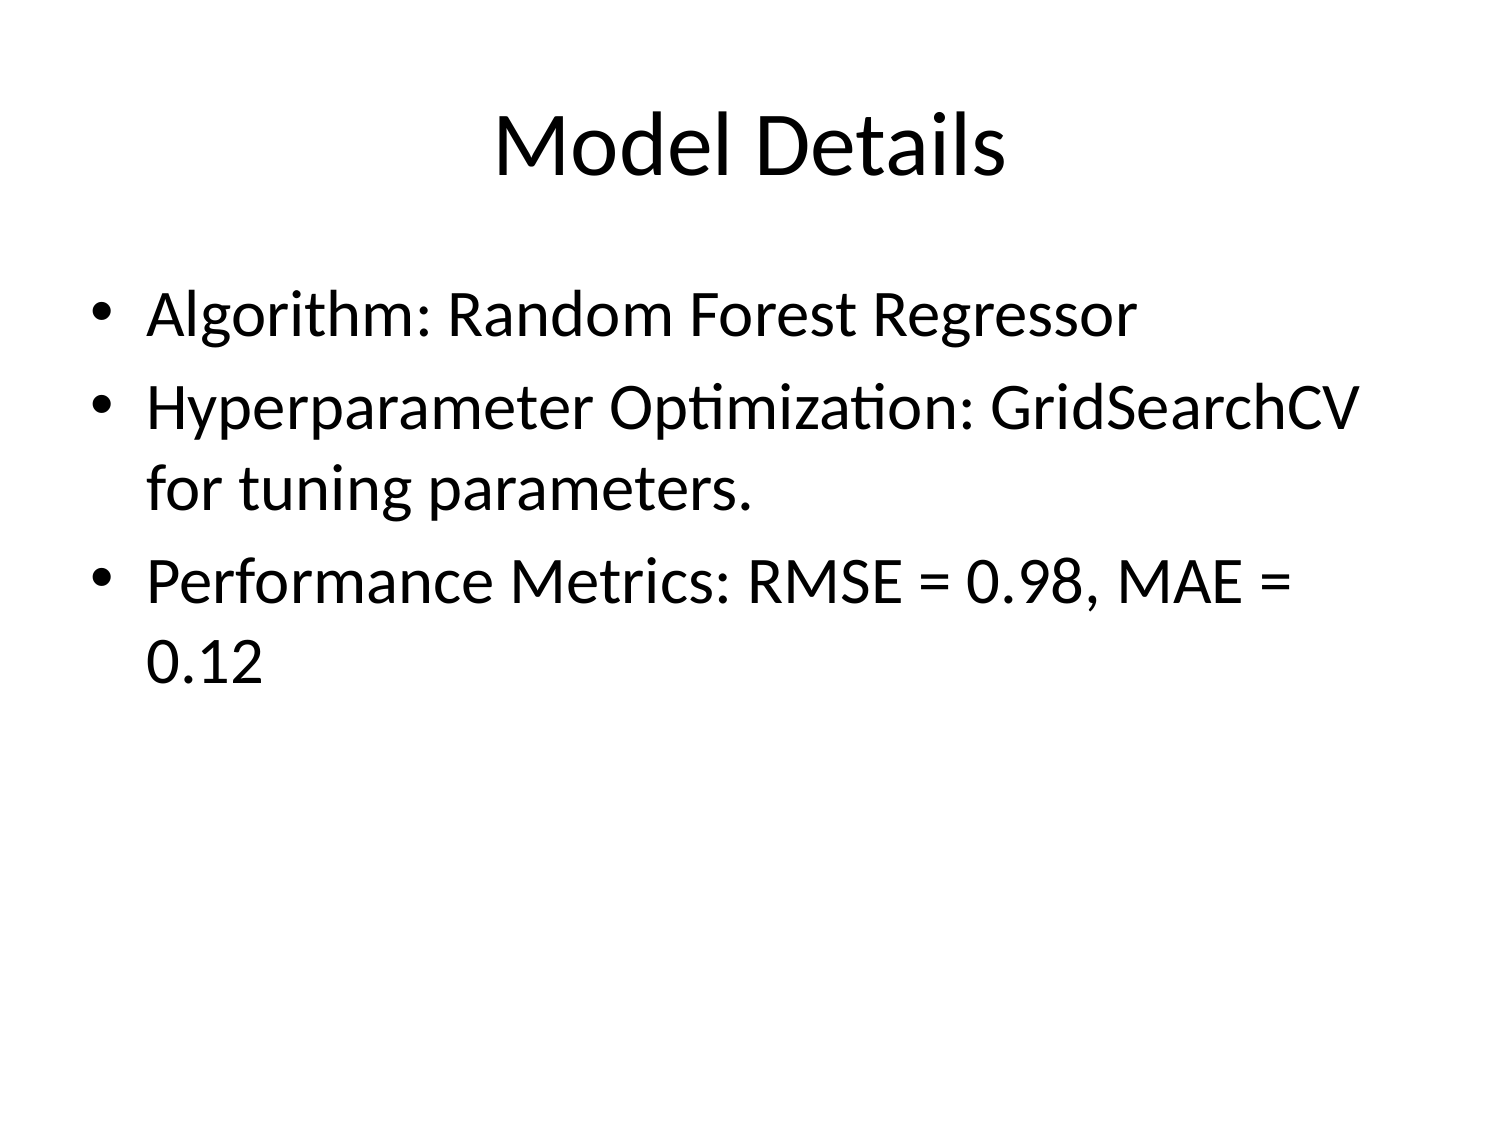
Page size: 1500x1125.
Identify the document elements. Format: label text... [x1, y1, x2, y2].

list Algorithm: Random Forest Regressor Hyperparameter Optimization: GridSearchCV for tuning parameters. Performance Metrics: RMSE = 0.98, MAE = 0.12 [75, 262, 1425, 1005]
title Model Details [75, 45, 1425, 233]
